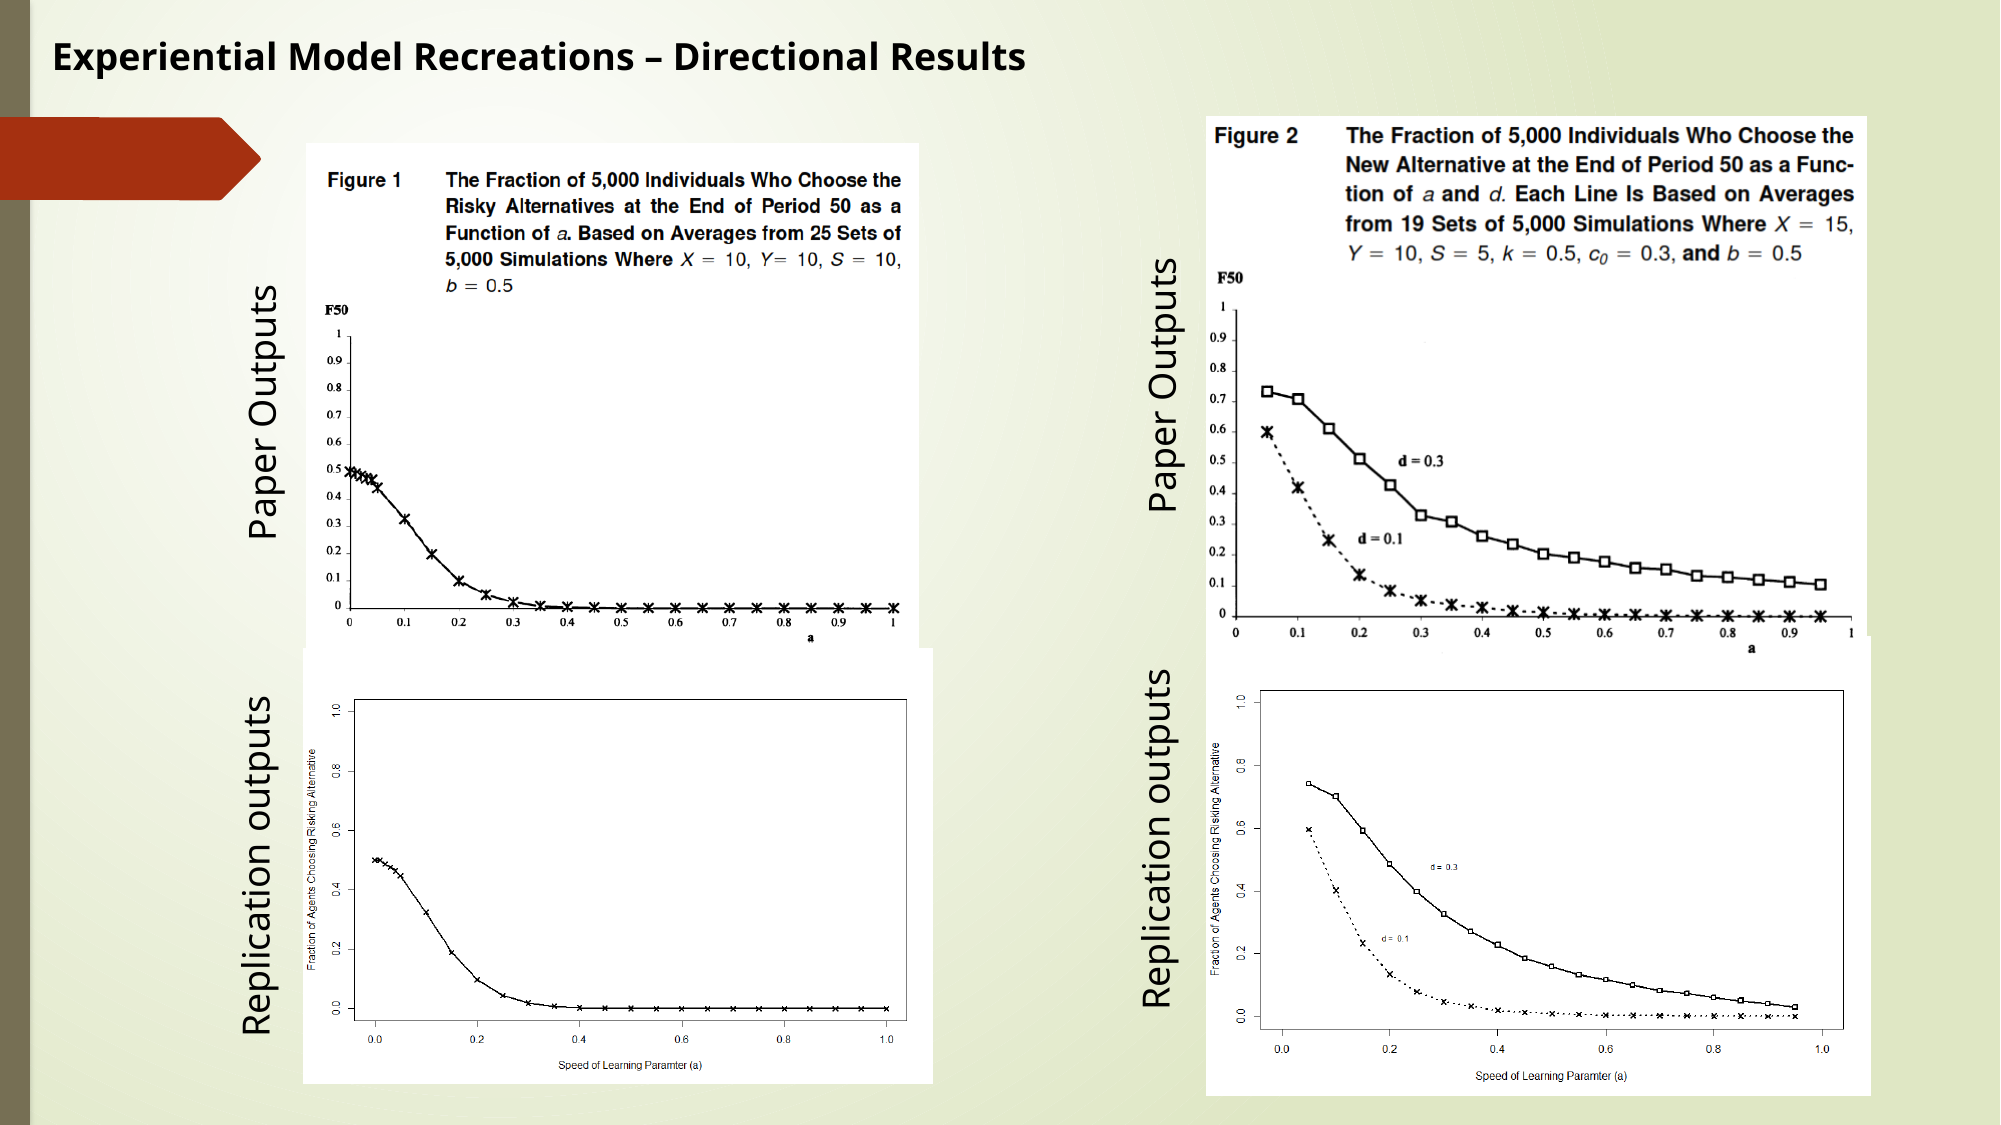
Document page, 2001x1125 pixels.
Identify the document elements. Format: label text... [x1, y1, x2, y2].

picture [302, 143, 933, 1084]
text_box Experiential Model Recreations – Directional Results [37, 25, 1043, 86]
text_box Paper Outputs [230, 269, 291, 556]
text_box Replication outputs [224, 680, 285, 1053]
picture [1205, 115, 1872, 1096]
text_box Replication outputs [1124, 653, 1185, 1026]
text_box Paper Outputs [1130, 242, 1191, 529]
